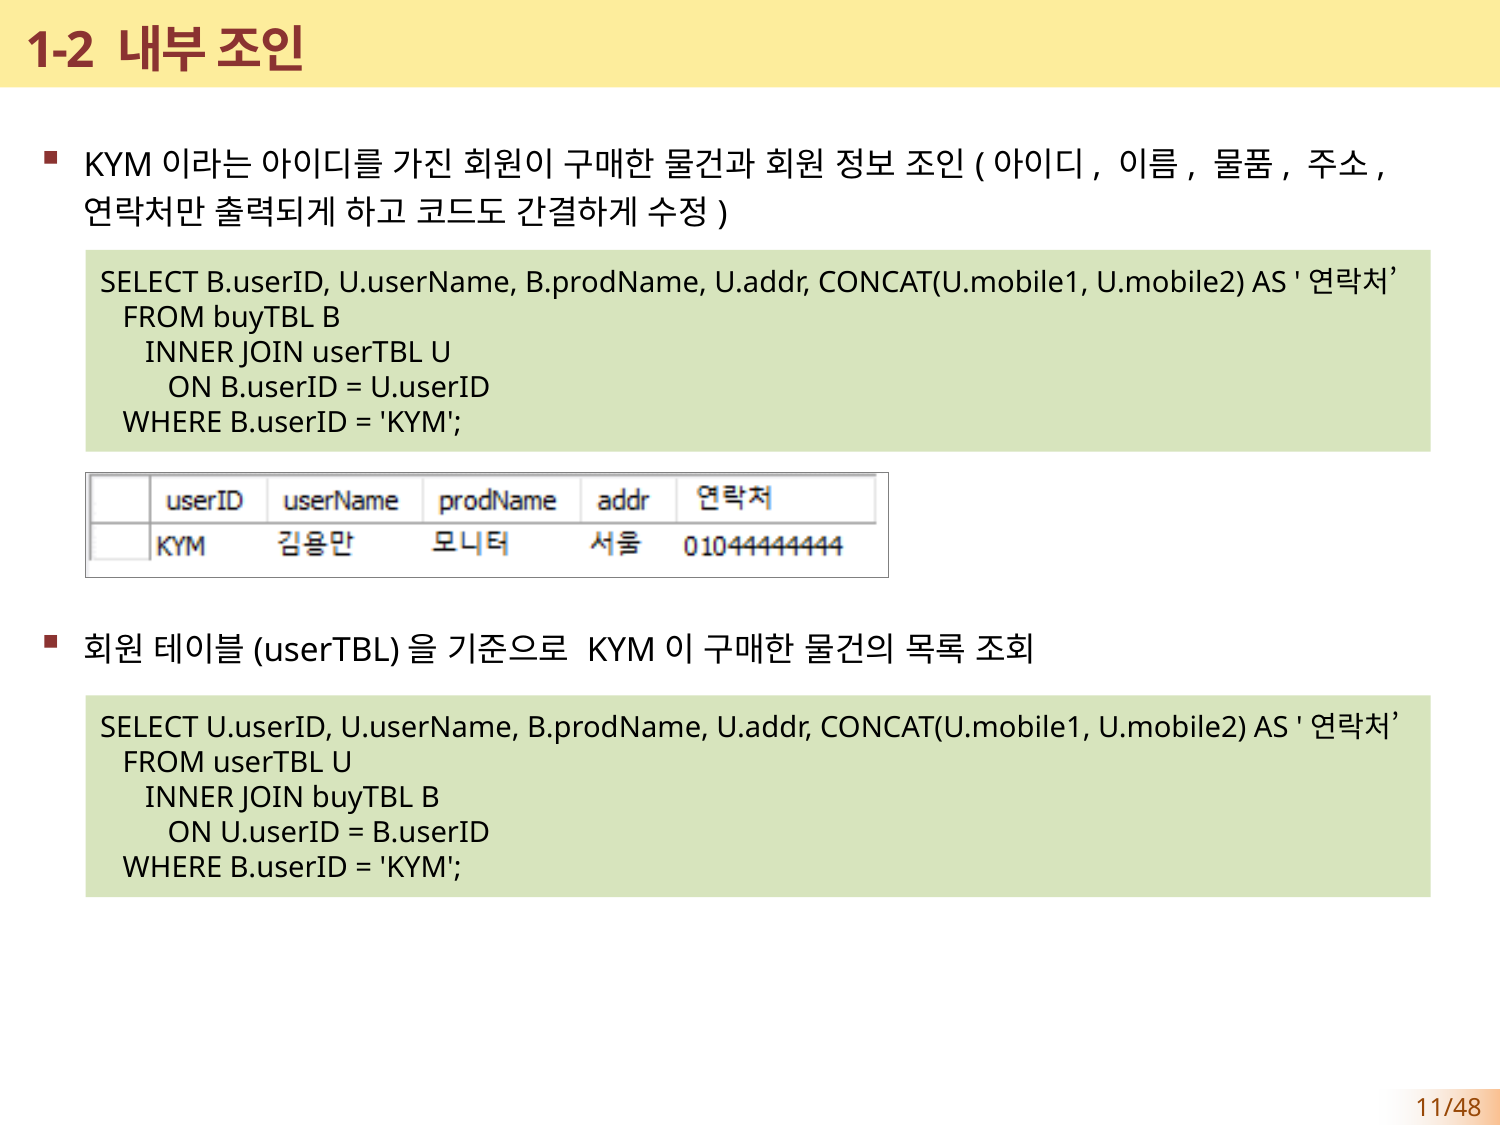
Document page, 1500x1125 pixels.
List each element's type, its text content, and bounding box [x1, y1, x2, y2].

picture [85, 471, 889, 578]
list KYM이라는 아이디를 가진 회원이 구매한 물건과 회원 정보 조인(아이디, 이름, 물품, 주소, 연락처만 출력되게 하고 코드도 간결하게 수정) 회원 테이블(userTBL)을 기준으로 KYM이 구매한 물건의 목록 조회 [10, 127, 1481, 1058]
title 1-2 내부 조인 [10, 8, 1260, 87]
text_box SELECT B.userID, U.userName, B.prodName, U.addr, CONCAT(U.mobile1, U.mobile2) AS '연락처’ FROM buyTBL B INNER JOIN userTBL U ON B.userID = U.userID WHERE B.userID = 'KYM'; [83, 248, 1433, 454]
text_box SELECT U.userID, U.userName, B.prodName, U.addr, CONCAT(U.mobile1, U.mobile2) AS '연락처’ FROM userTBL U INNER JOIN buyTBL B ON U.userID = B.userID WHERE B.userID = 'KYM'; [83, 693, 1433, 899]
